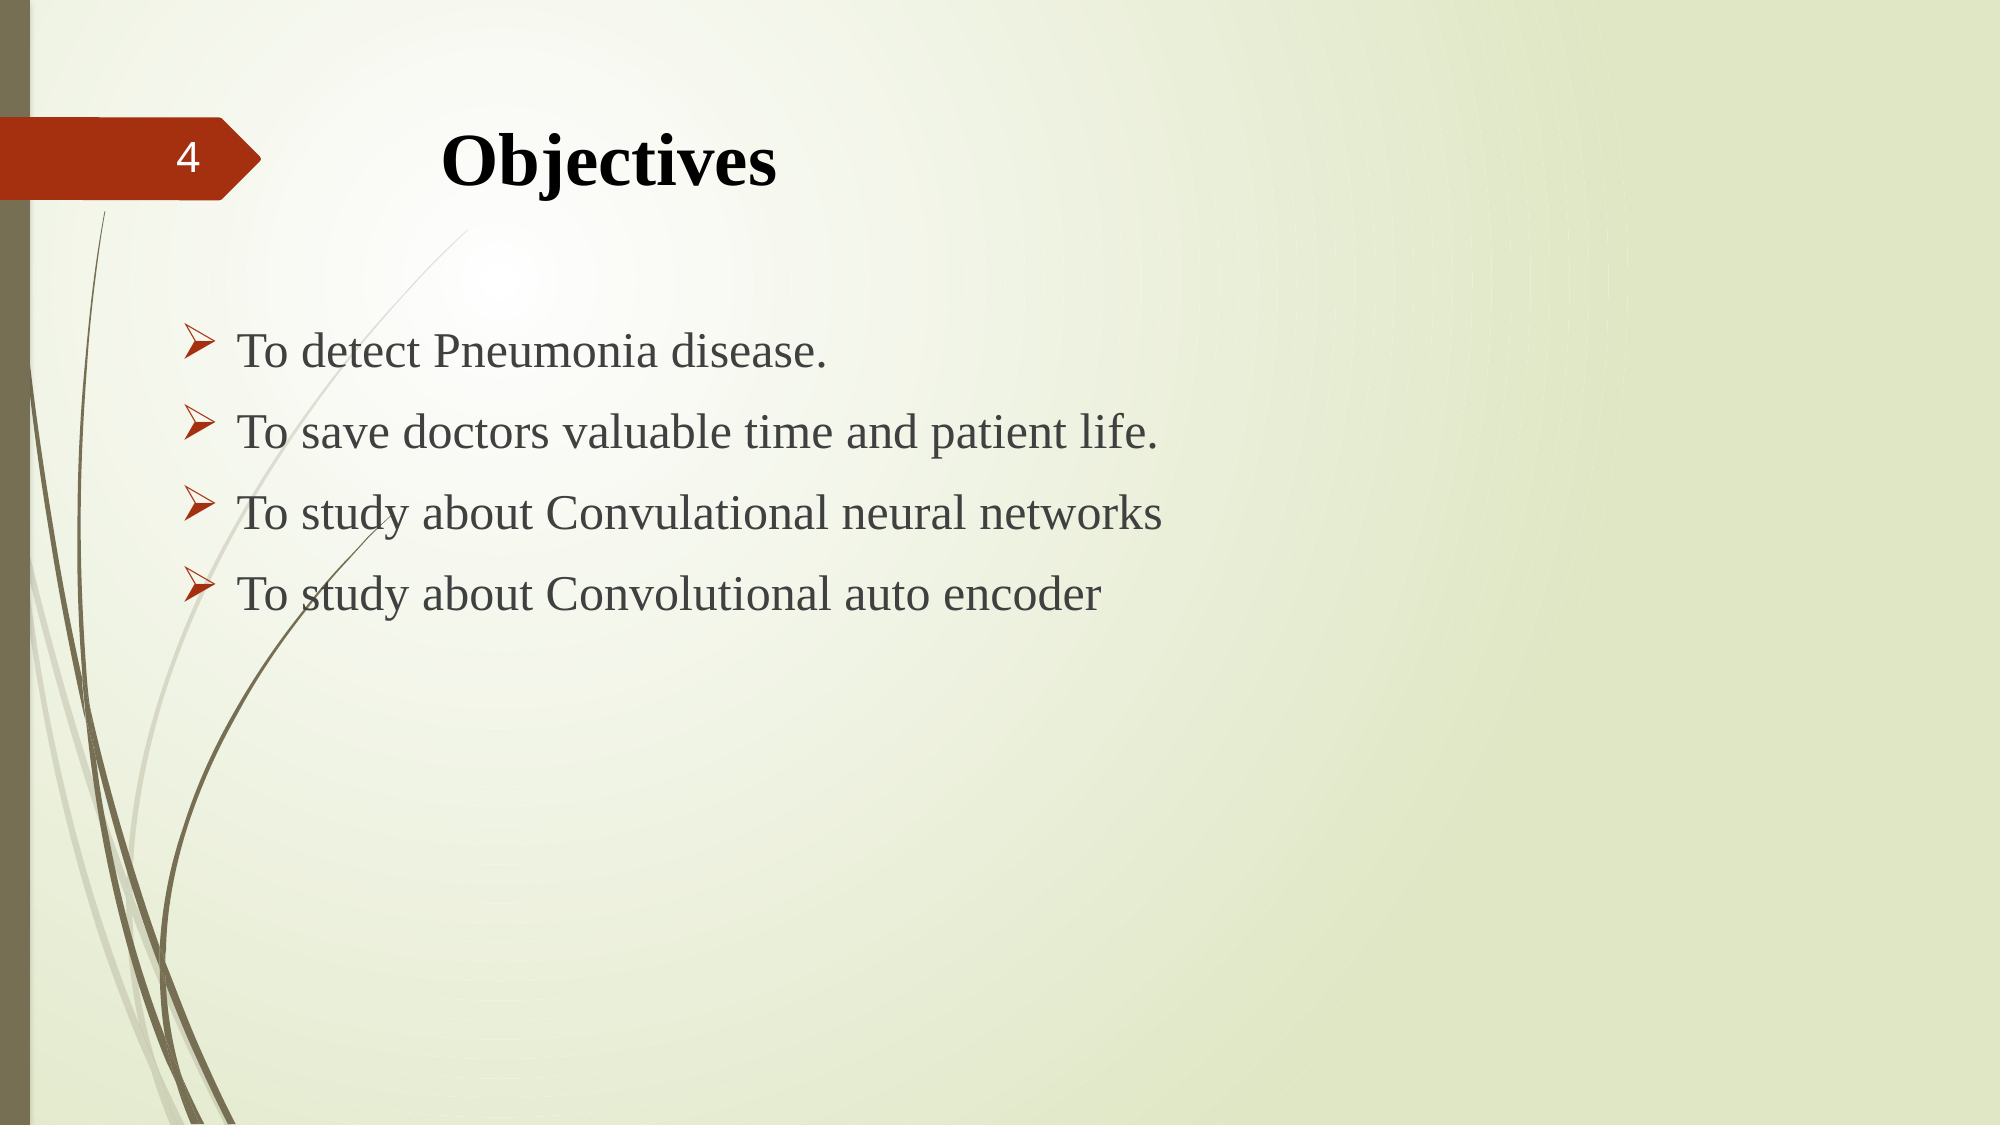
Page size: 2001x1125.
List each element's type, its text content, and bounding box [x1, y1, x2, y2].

list To detect Pneumonia disease. To save doctors valuable time and patient life. To study about Convulational neural networks To study about Convolutional auto encoder [165, 229, 1633, 918]
slide_number 4 [87, 129, 216, 190]
title Objectives [425, 102, 1888, 313]
